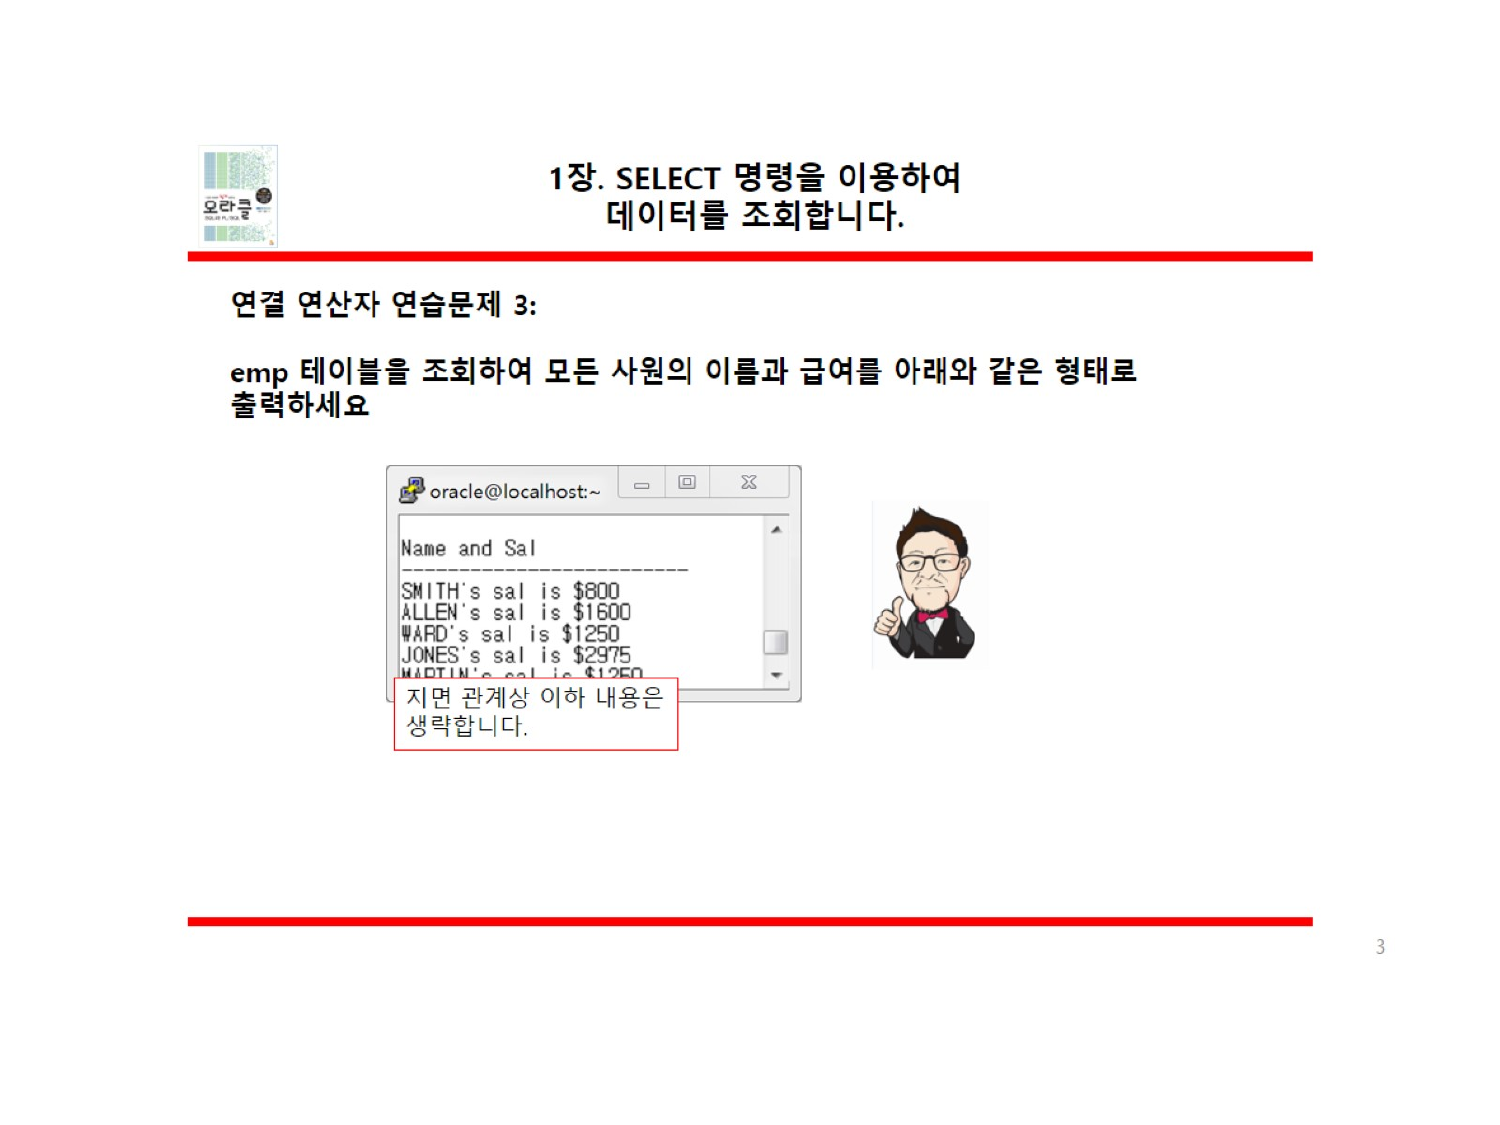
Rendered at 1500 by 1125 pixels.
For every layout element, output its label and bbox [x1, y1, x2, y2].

picture [0, 140, 1500, 985]
